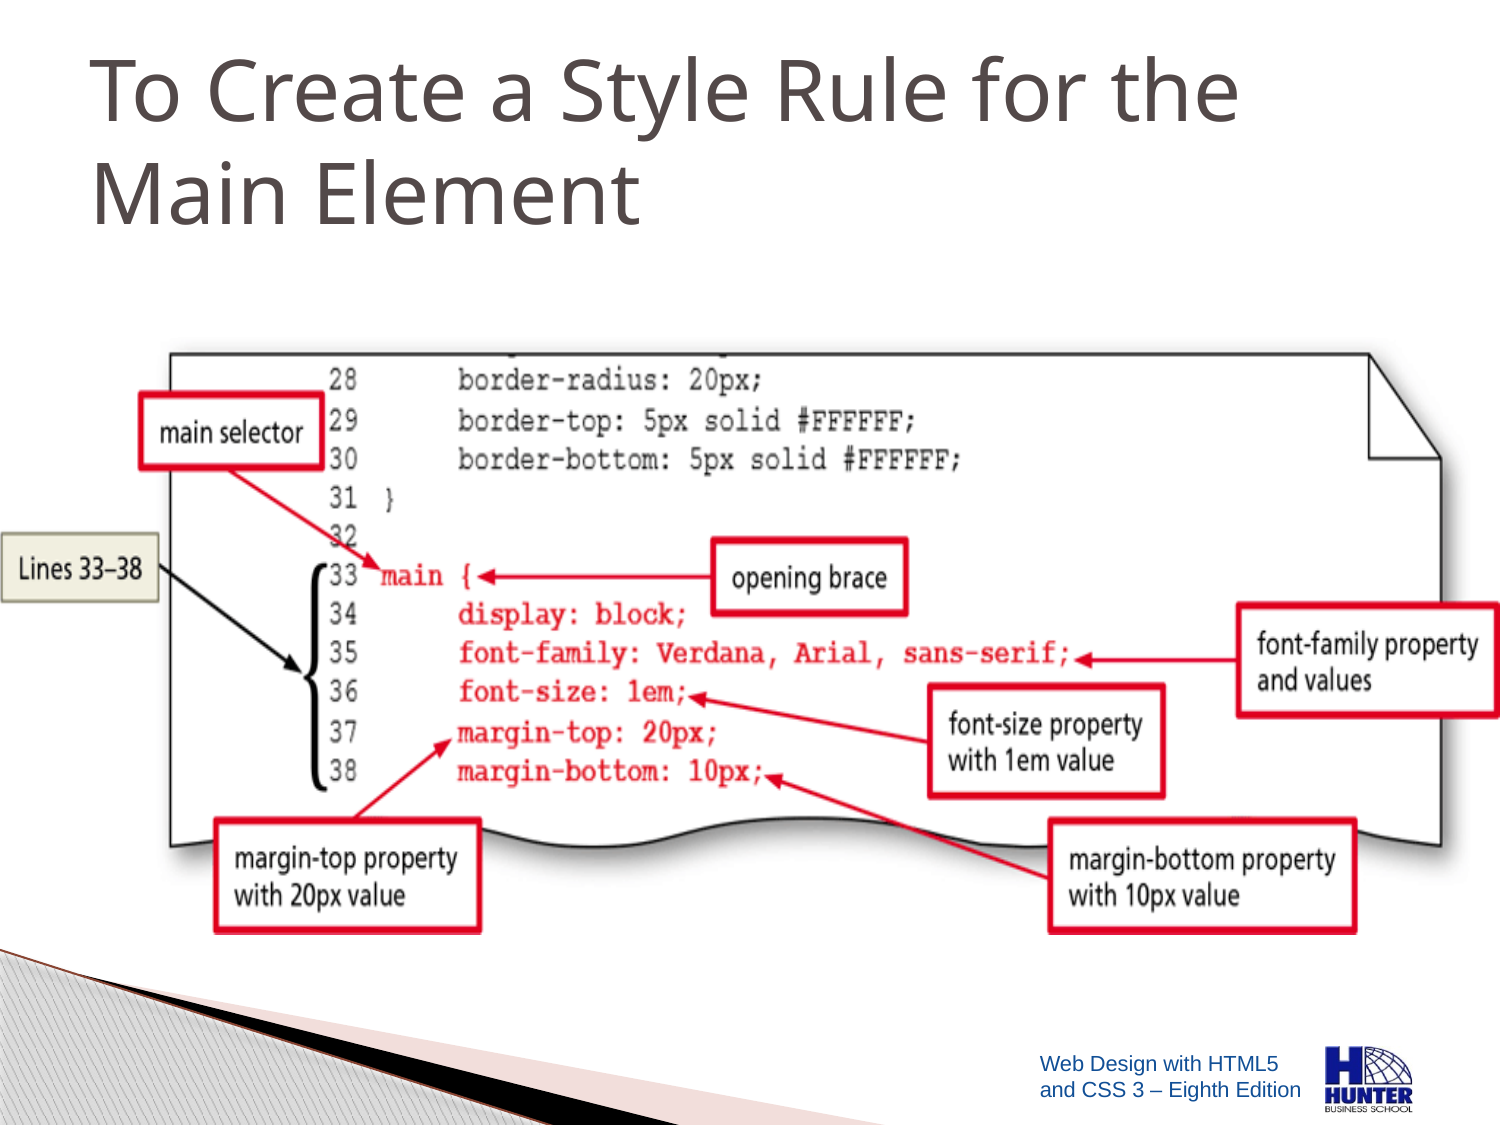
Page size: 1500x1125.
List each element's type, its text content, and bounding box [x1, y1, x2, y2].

picture [0, 337, 1500, 935]
title To Create a Style Rule for the Main Element [75, 45, 1425, 233]
picture [1325, 1046, 1413, 1113]
